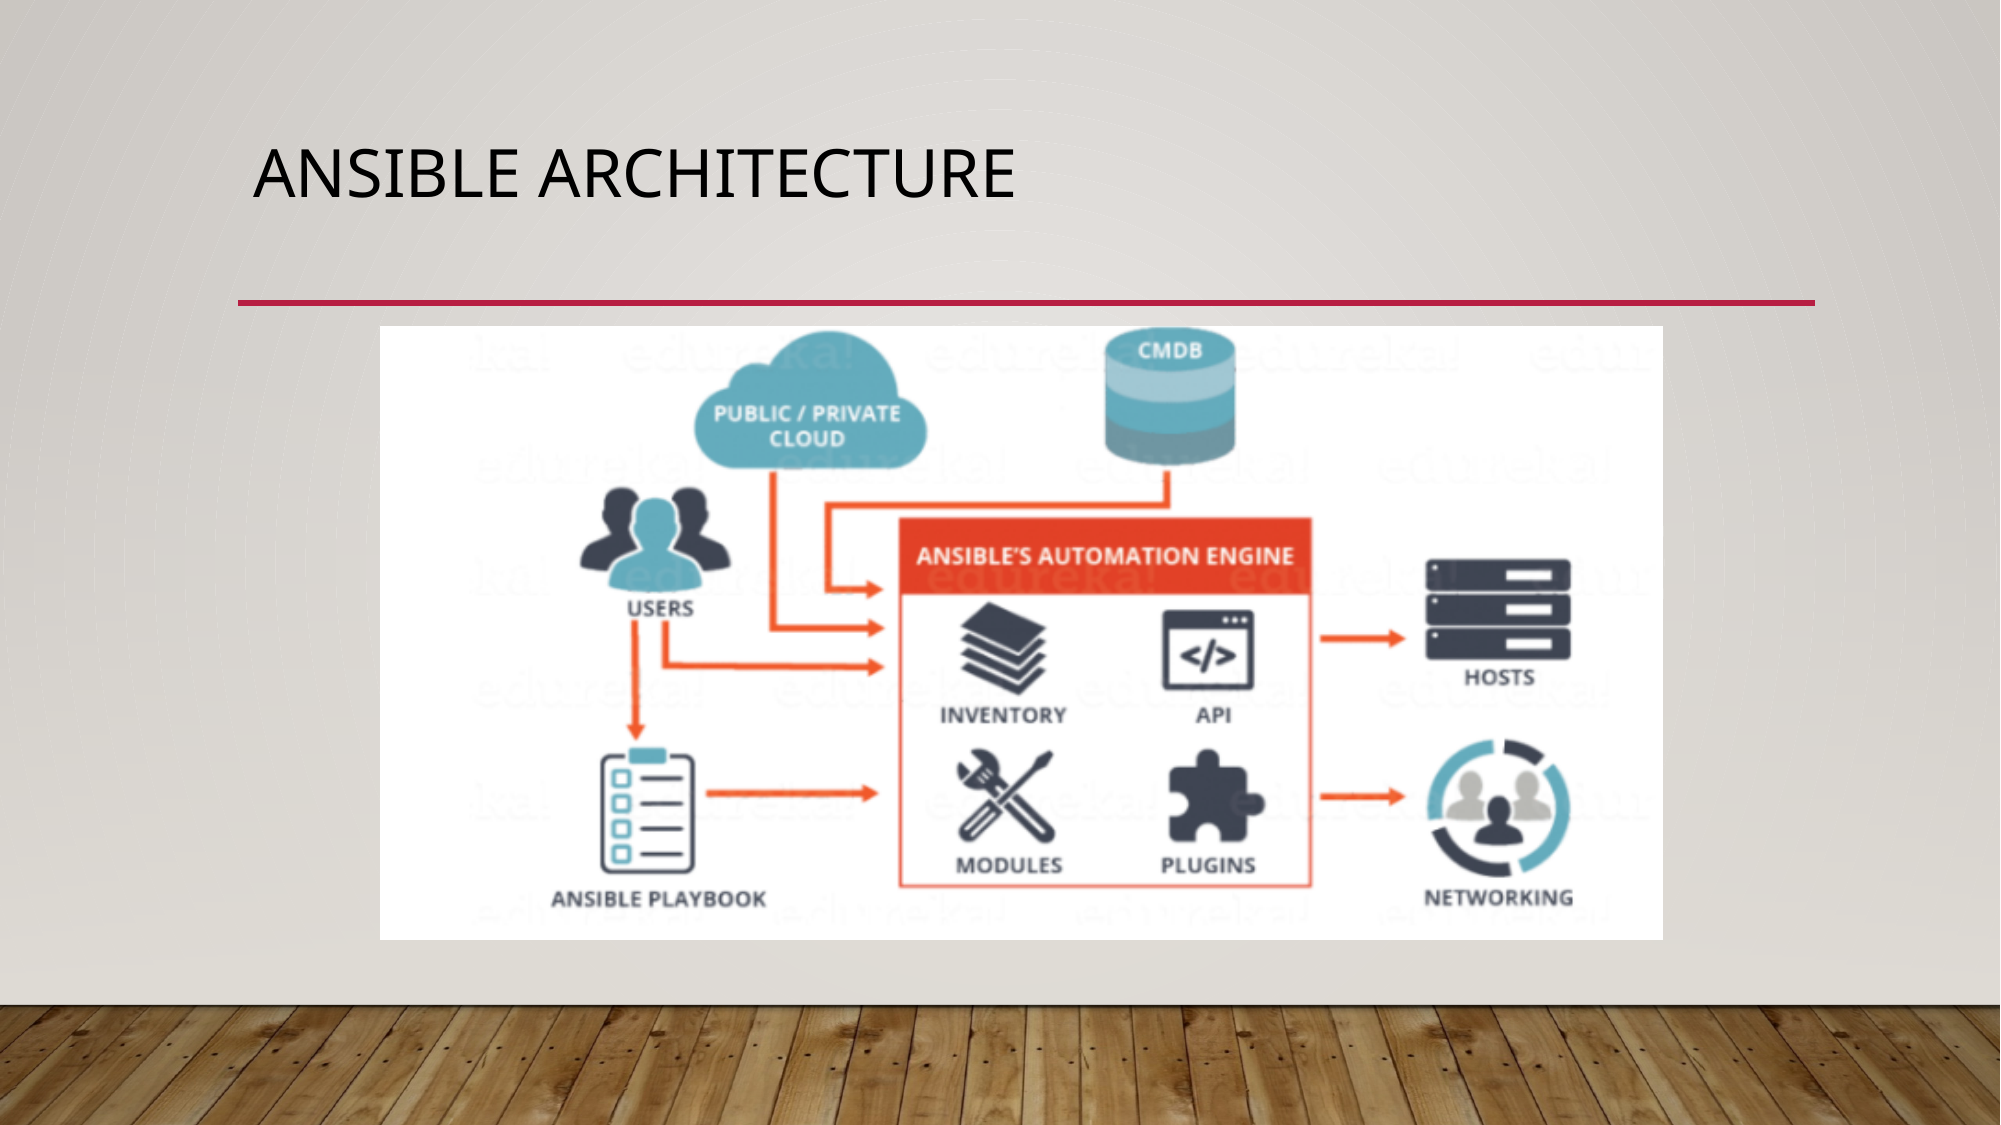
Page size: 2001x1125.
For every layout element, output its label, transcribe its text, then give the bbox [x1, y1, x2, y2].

picture [0, 1005, 2000, 1125]
title Ansible architecture [238, 131, 1814, 305]
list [380, 325, 1664, 940]
